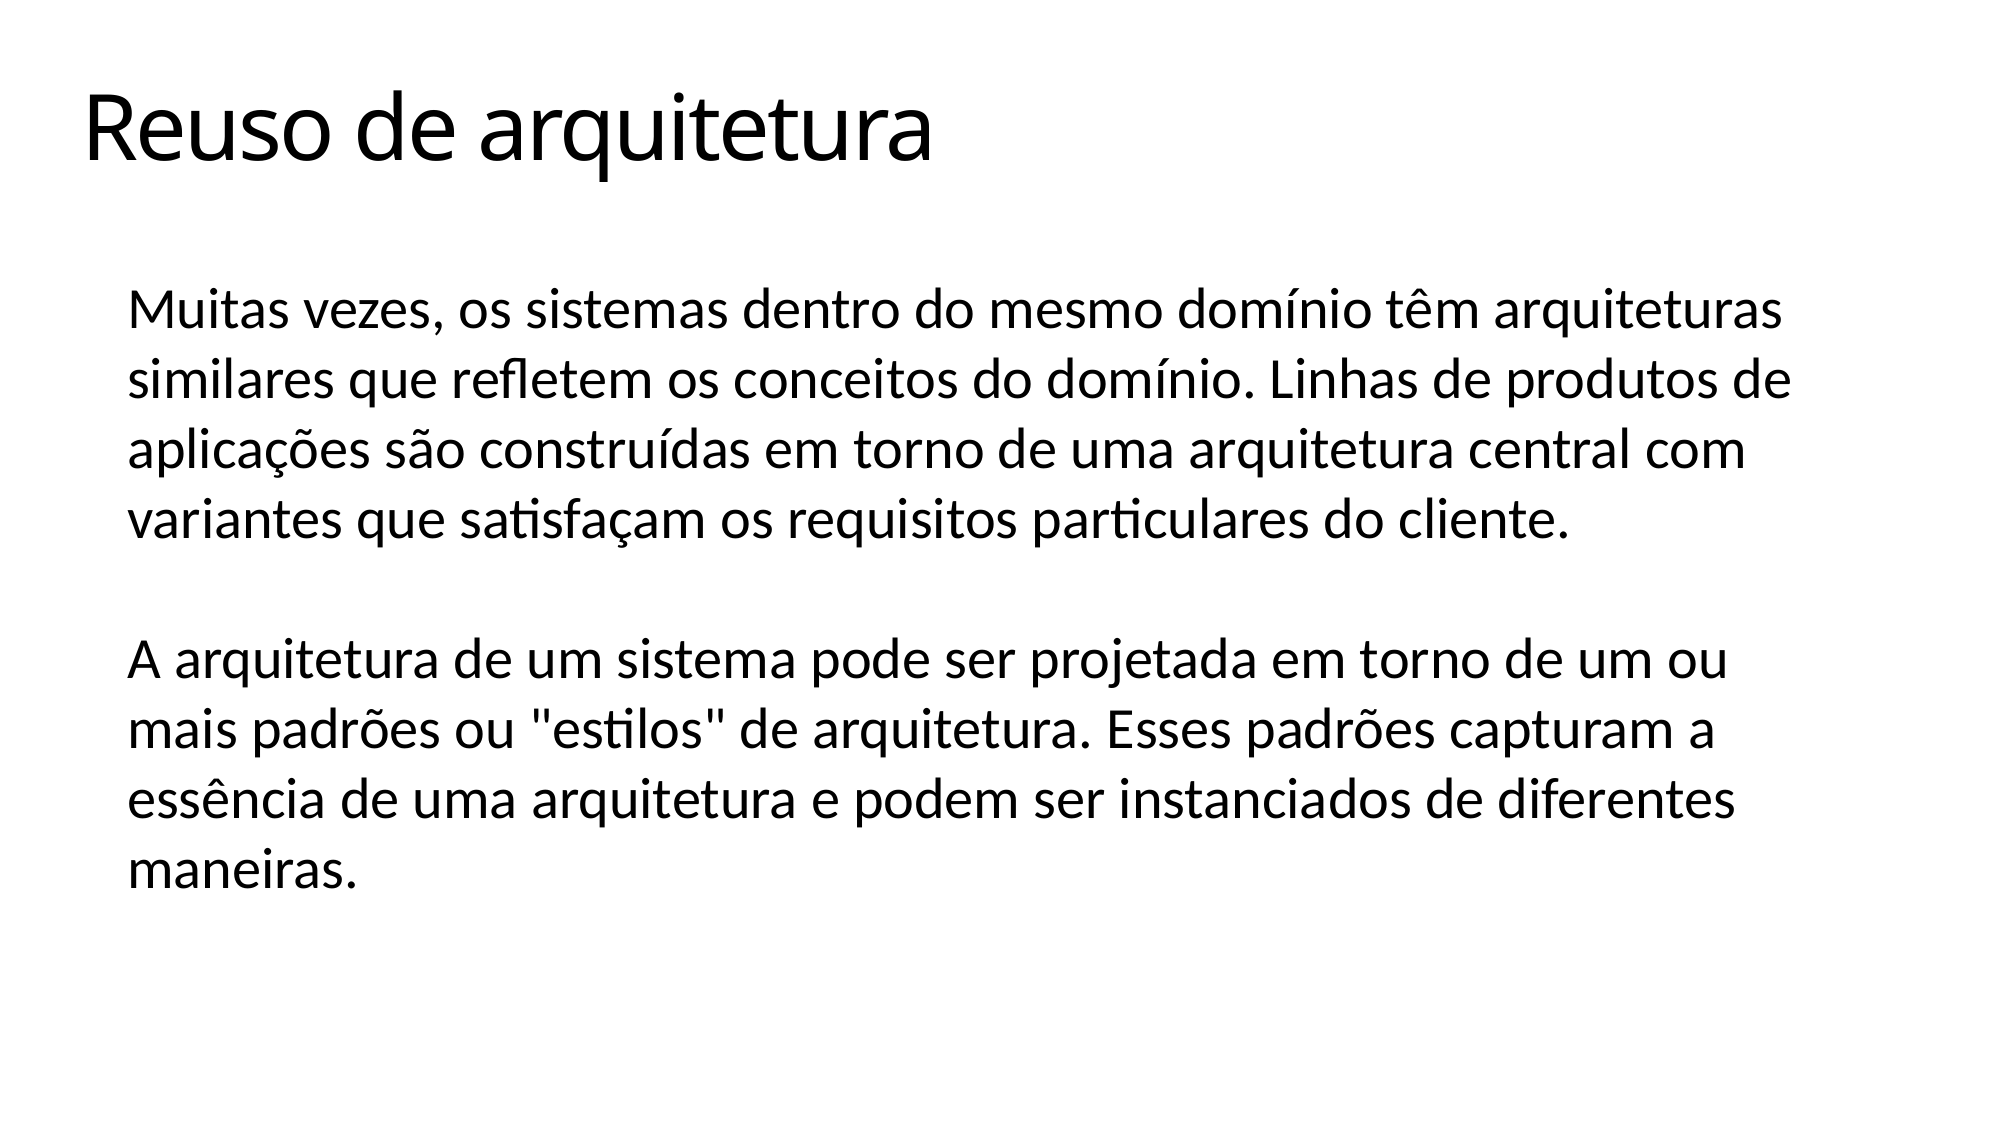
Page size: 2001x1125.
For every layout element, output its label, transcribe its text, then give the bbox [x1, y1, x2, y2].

title Reuso de arquitetura [79, 67, 1086, 258]
text_box Muitas vezes, os sistemas dentro do mesmo domínio têm arquiteturas similares que refletem os conceitos do domínio. Linhas de produtos de aplicações são construídas em torno de uma arquitetura central com variantes que satisfaçam os requisitos particulares do cliente. A arquitetura de um sistema pode ser projetada em torno de um ou mais padrões ou "estilos" de arquitetura. Esses padrões capturam a essência de uma arquitetura e podem ser instanciados de diferentes maneiras. [112, 262, 1863, 908]
